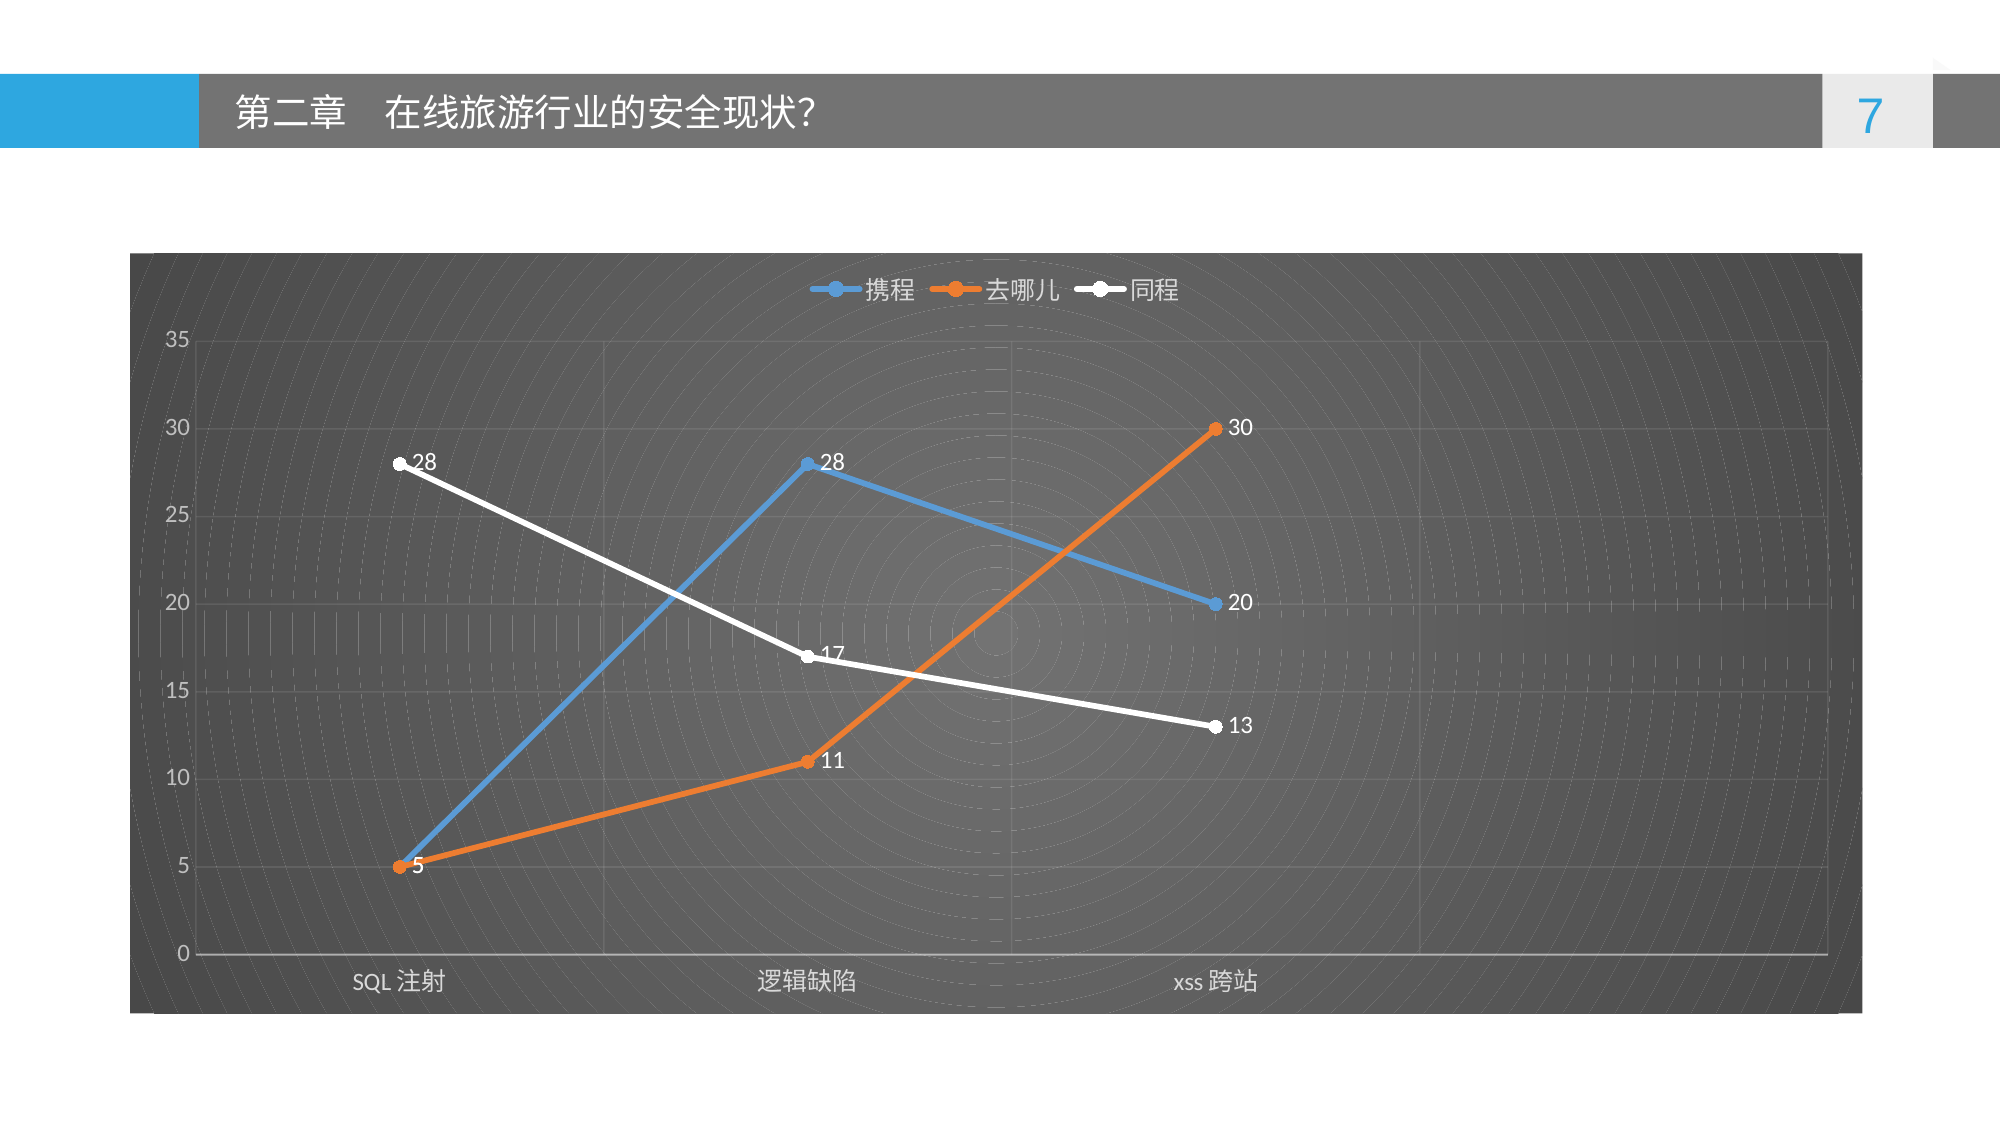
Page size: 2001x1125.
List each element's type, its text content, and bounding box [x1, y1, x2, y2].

text_box 第二章 在线旅游行业的安全现状？ [220, 81, 977, 142]
chart [130, 253, 1863, 1014]
